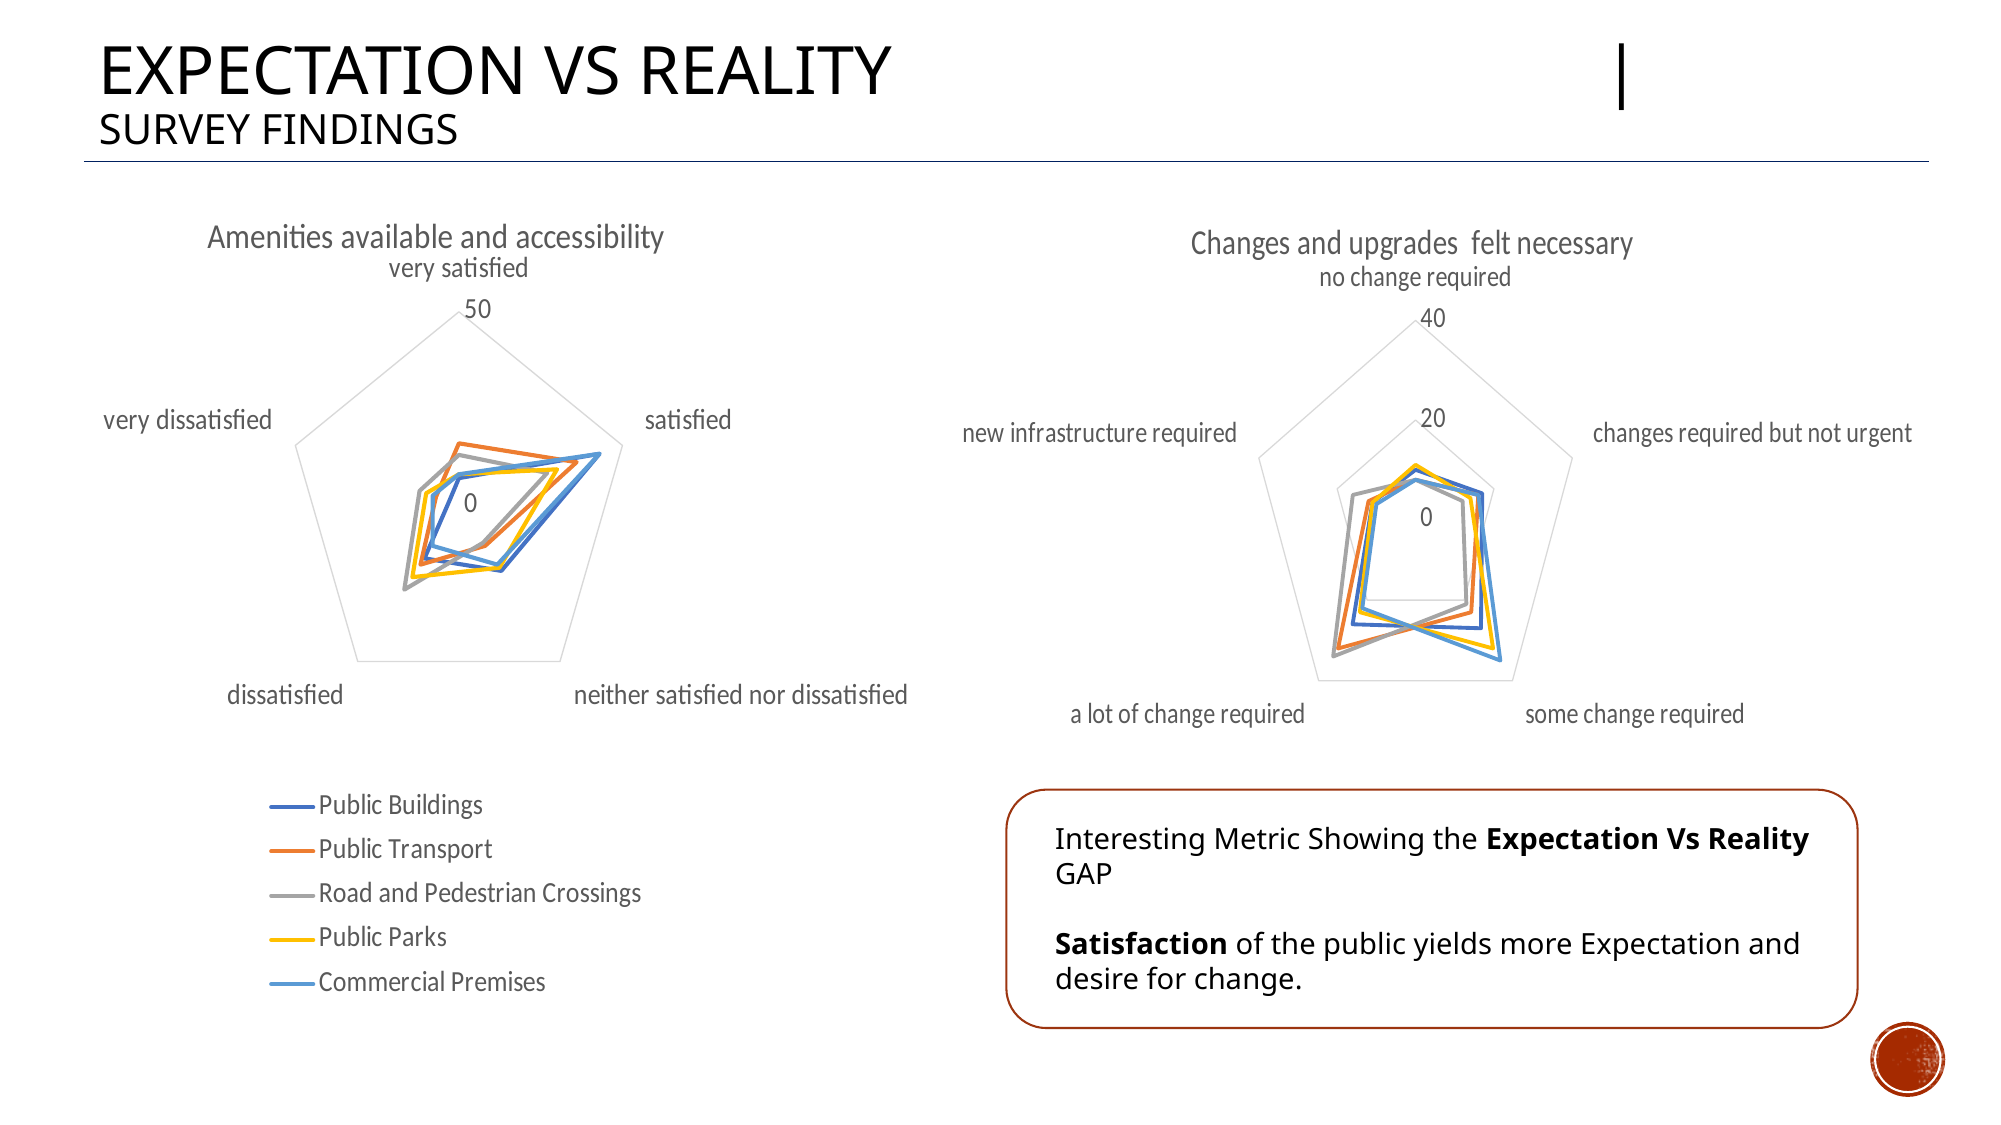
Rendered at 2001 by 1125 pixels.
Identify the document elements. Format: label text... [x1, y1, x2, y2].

text_box Interesting Metric Showing the Expectation Vs Reality GAP Satisfaction of the public yields more Expectation and desire for change. [1040, 812, 1858, 1003]
title Expectation Vs Reality | Survey Findings [83, 66, 1734, 124]
chart [59, 189, 907, 1026]
text_box [1005, 788, 1856, 1030]
chart [964, 200, 1912, 780]
